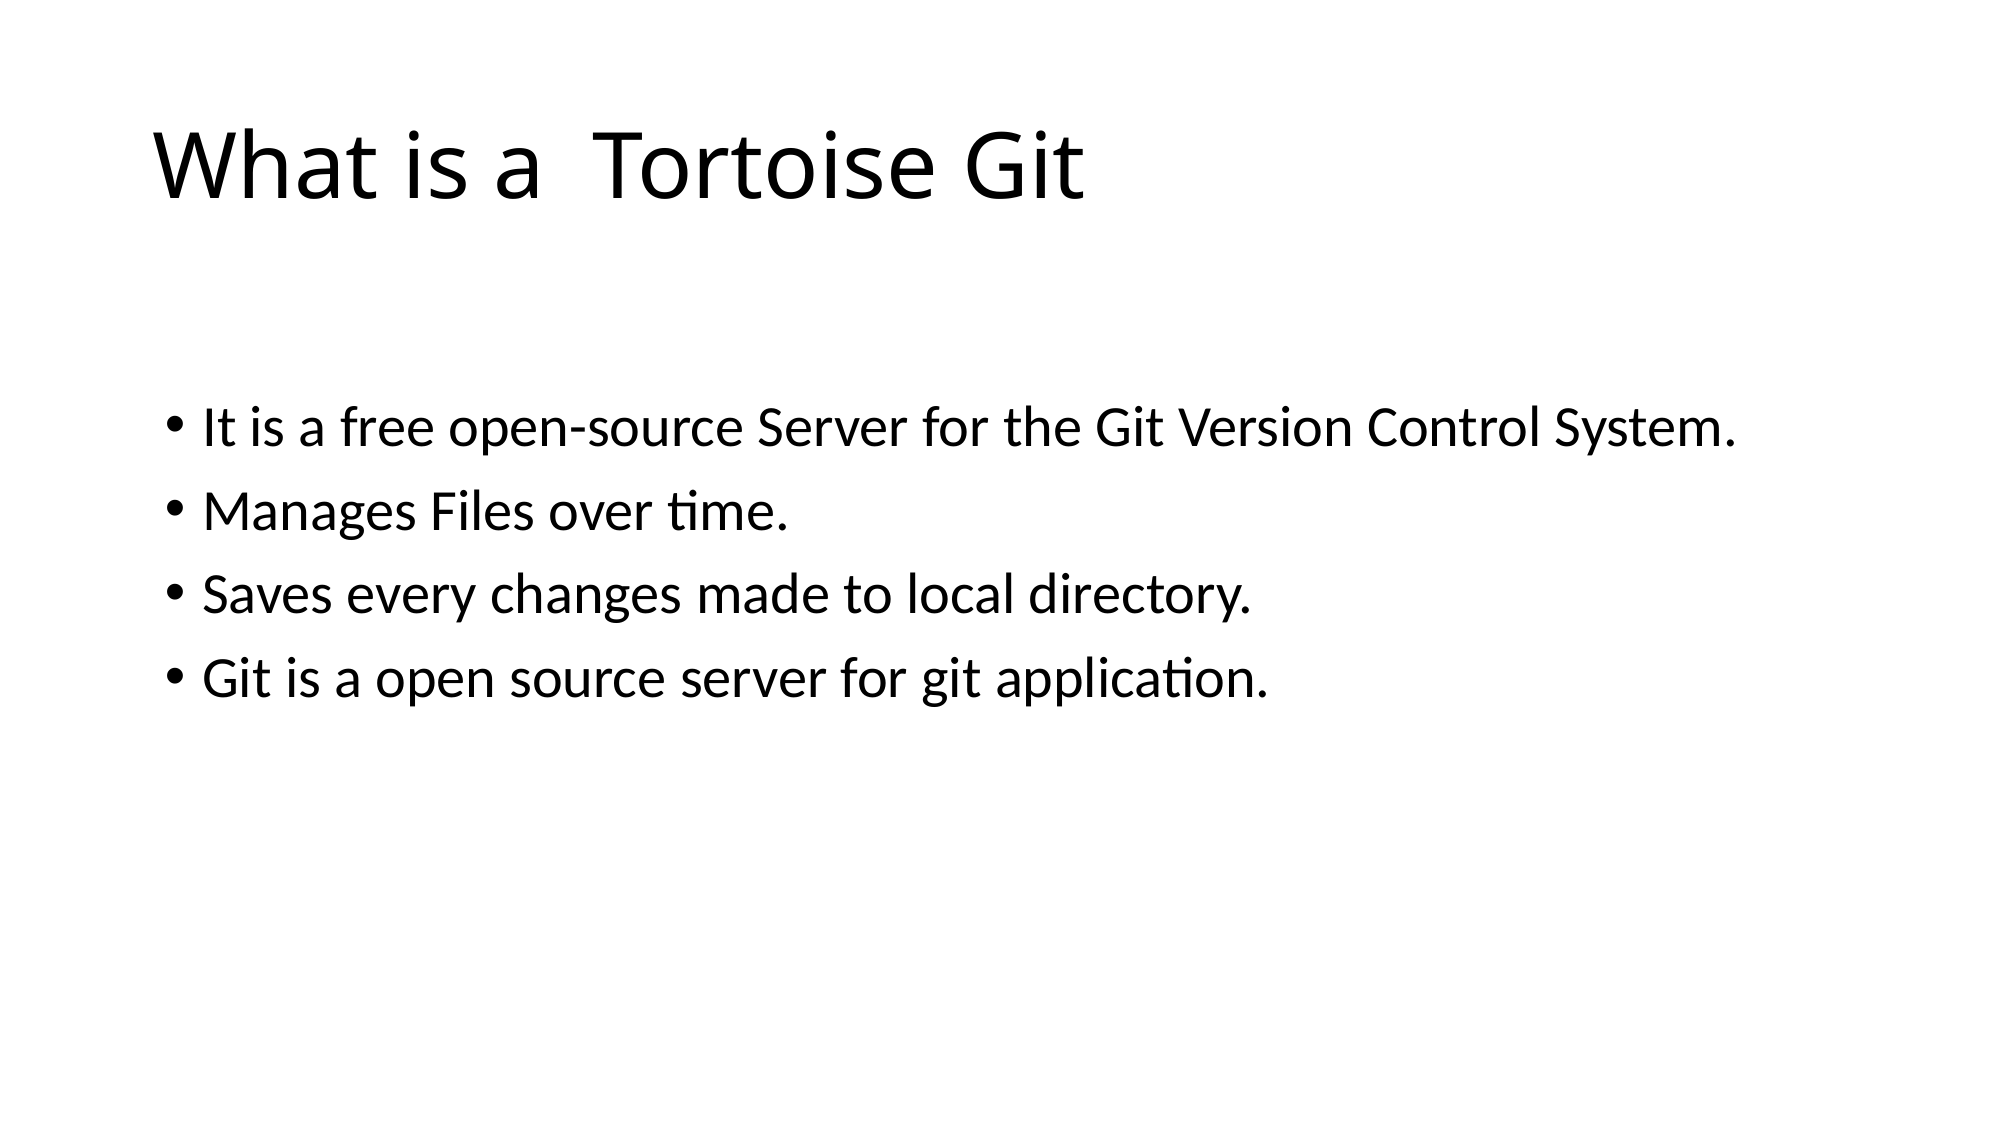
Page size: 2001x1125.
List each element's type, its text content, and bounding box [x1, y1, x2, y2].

title What is a Tortoise Git [137, 59, 1863, 278]
list It is a free open-source Server for the Git Version Control System. Manages Files over time. Saves every changes made to local directory. Git is a open source server for git application. [149, 388, 1850, 950]
